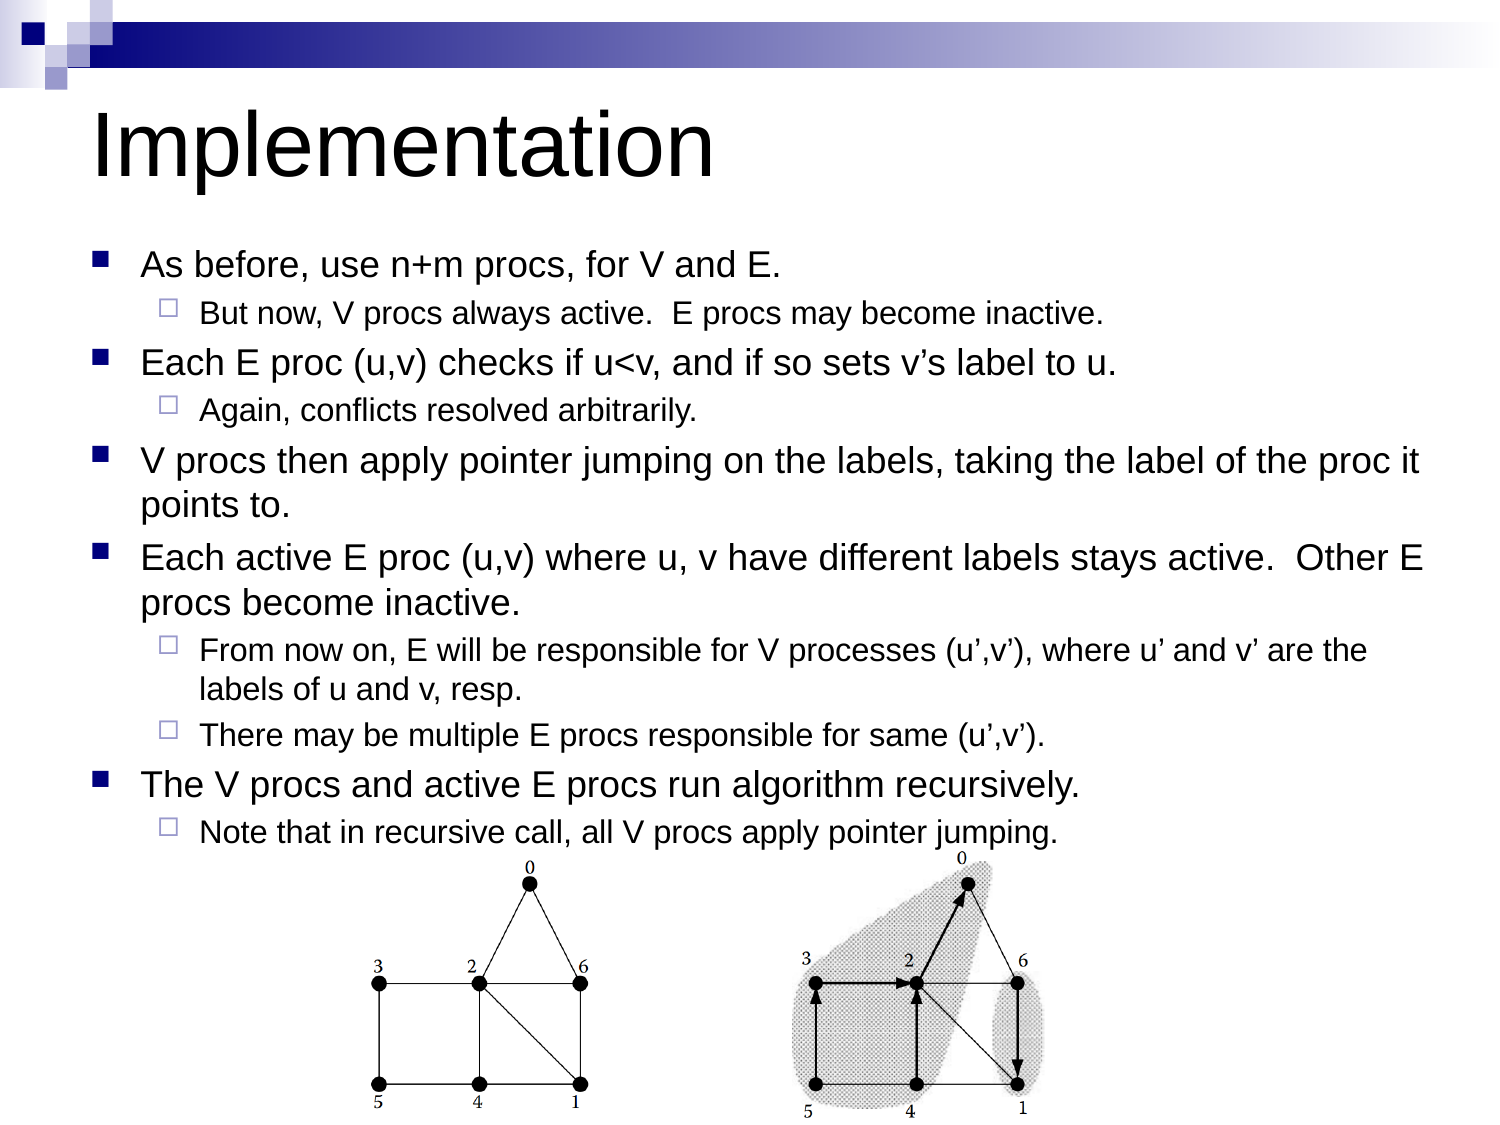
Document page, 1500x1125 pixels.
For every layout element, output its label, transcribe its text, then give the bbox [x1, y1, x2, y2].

picture [790, 846, 1049, 1125]
list As before, use n+m procs, for V and E. But now, V procs always active. E procs may become inactive. Each E proc (u,v) checks if u<v, and if so sets v’s label to u. Again, conflicts resolved arbitrarily. V procs then apply pointer jumping on the labels, taking the label of the proc it points to. Each active E proc (u,v) where u, v have different labels stays active. Other E procs become inactive. From now on, E will be responsible for V processes (u’,v’), where u’ and v’ are the labels of u and v, resp. There may be multiple E procs responsible for same (u’,v’). The V procs and active E procs run algorithm recursively. Note that in recursive call, all V procs apply pointer jumping. [75, 232, 1457, 864]
title Implementation [75, 75, 1425, 205]
picture [371, 856, 593, 1112]
